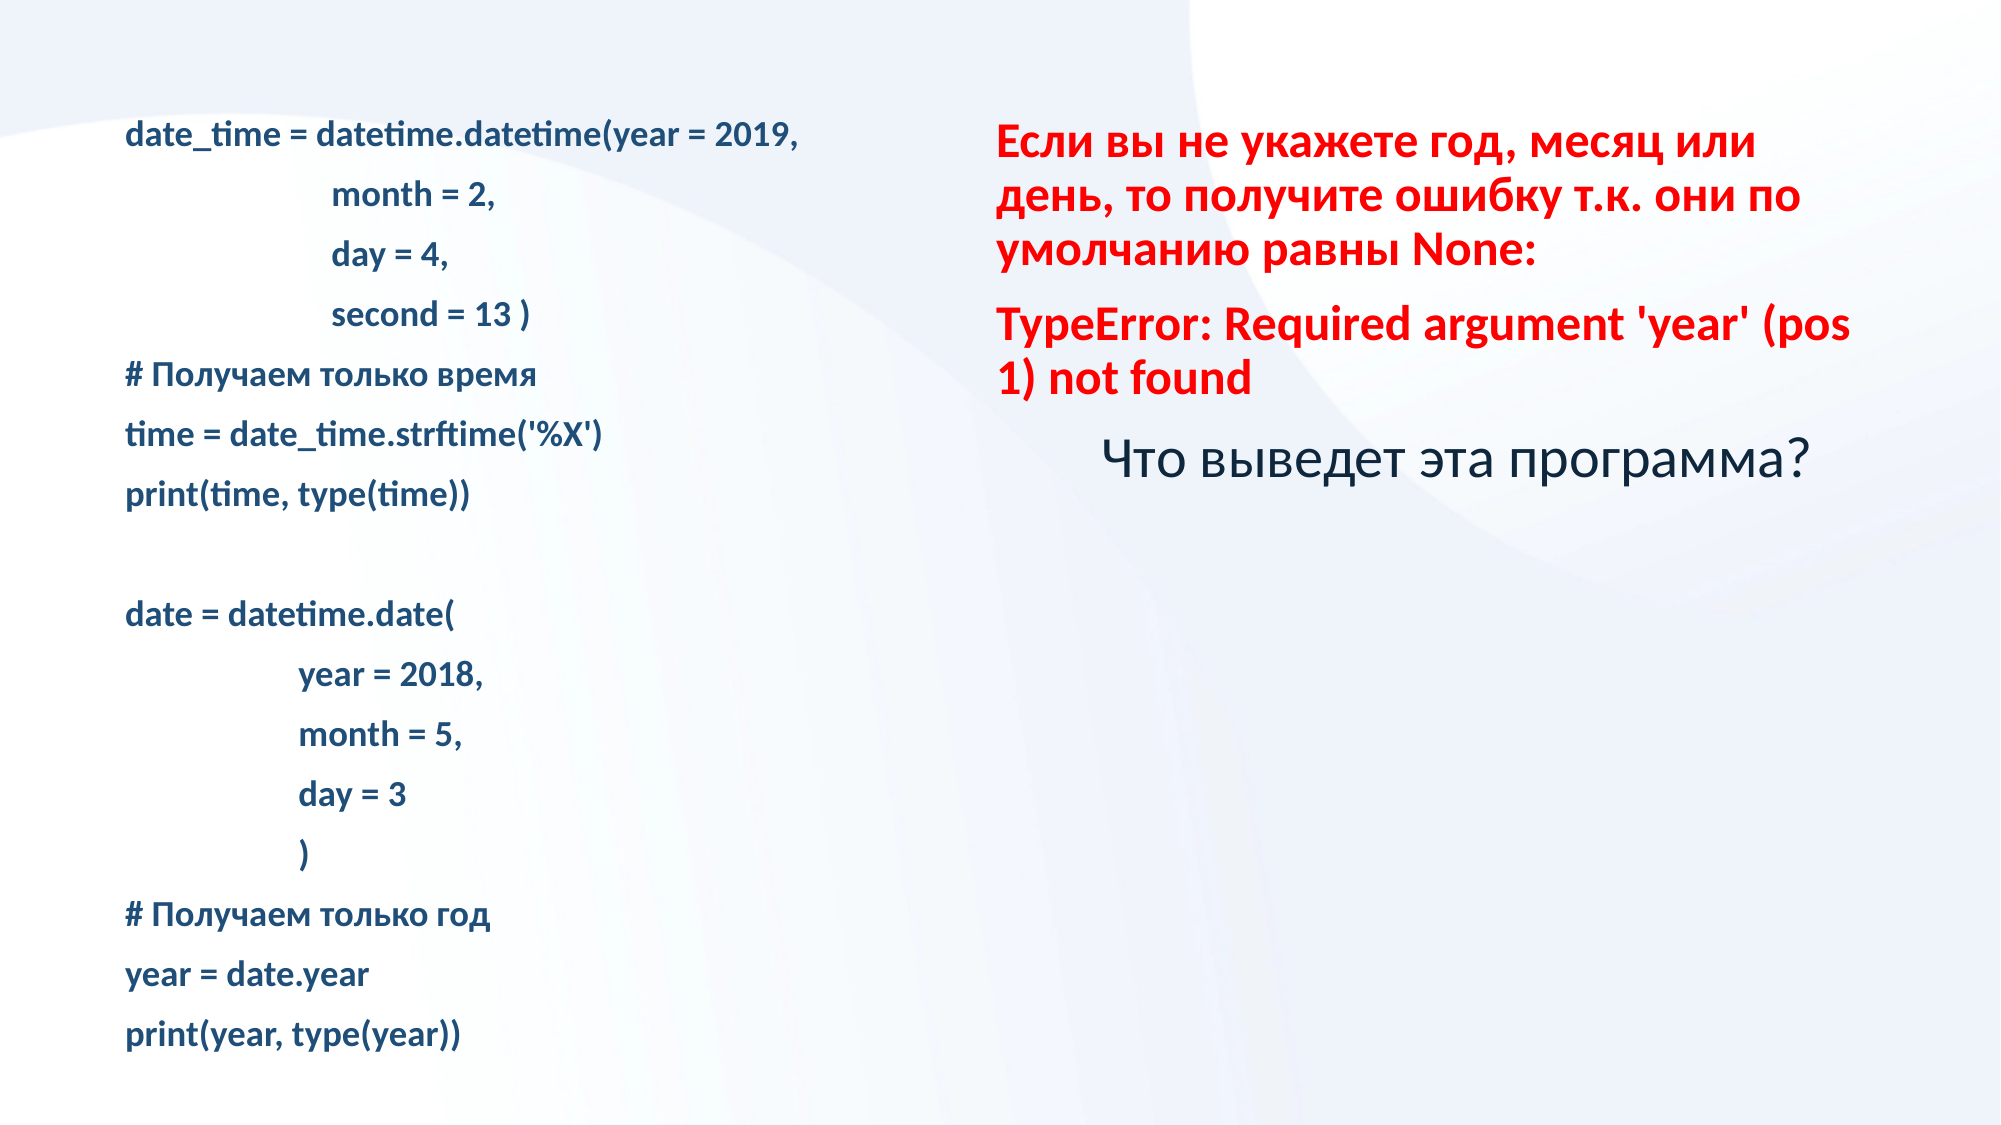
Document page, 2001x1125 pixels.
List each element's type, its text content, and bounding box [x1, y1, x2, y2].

text_box Что выведет эта программа? [1002, 419, 1912, 513]
picture [0, 0, 2001, 1125]
list Если вы не укажете год, месяц или день, то получите ошибку т.к. они по умолчанию равны None: TypeError: Required argument 'year' (pos 1) not found [981, 107, 1890, 1065]
list date_time = datetime.datetime(year = 2019, month = 2, day = 4, second = 13 ) # Получаем только время time = date_time.strftime('%X') print(time, type(time)) date = datetime.date( year = 2018, month = 5, day = 3 ) # Получаем только год year = date.year print(year, type(year)) [110, 107, 981, 1065]
